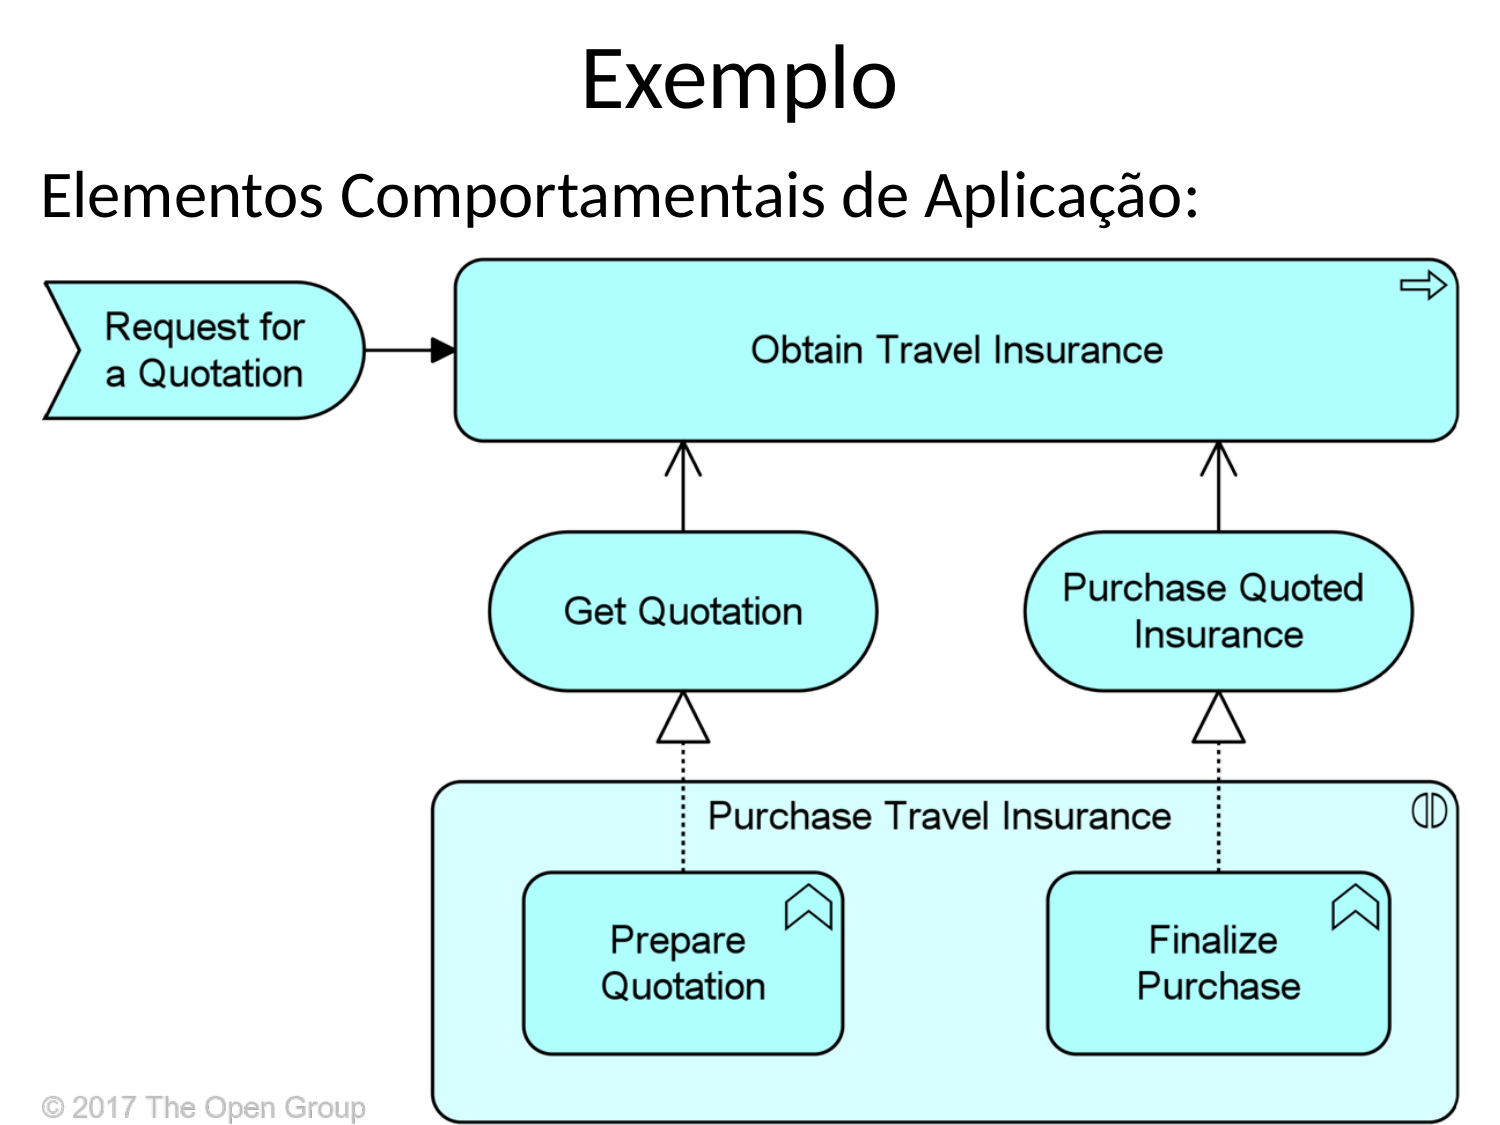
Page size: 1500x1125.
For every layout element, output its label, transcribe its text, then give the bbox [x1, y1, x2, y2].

title Exemplo [75, 0, 1425, 143]
picture [42, 257, 1460, 1125]
list Elementos Comportamentais de Aplicação: [25, 143, 1500, 321]
